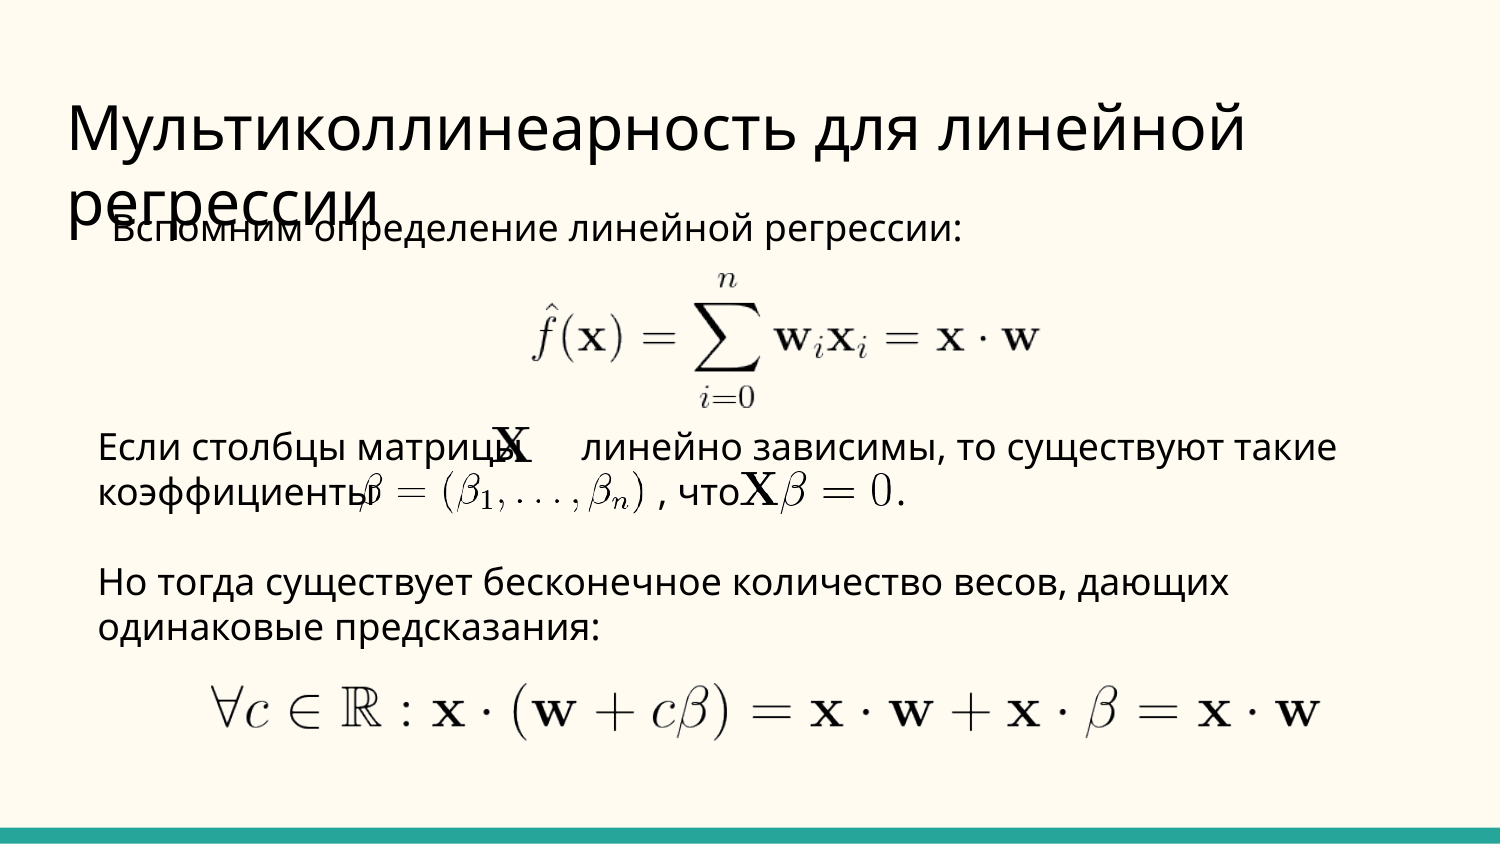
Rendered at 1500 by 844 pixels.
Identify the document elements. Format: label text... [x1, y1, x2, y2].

title Мультиколлинеарность для линейной регрессии [51, 72, 1449, 174]
picture [210, 682, 1321, 743]
picture [491, 427, 532, 462]
picture [740, 471, 891, 515]
text_box Вспомним определение линейной регрессии: [96, 188, 1386, 248]
picture [530, 272, 1041, 409]
picture [359, 471, 643, 515]
text_box Если столбцы матрицы линейно зависимы, то существуют такие коэффициенты , что . Но тогда существует бесконечное количество весов, дающих одинаковые предсказания: [82, 408, 1449, 844]
